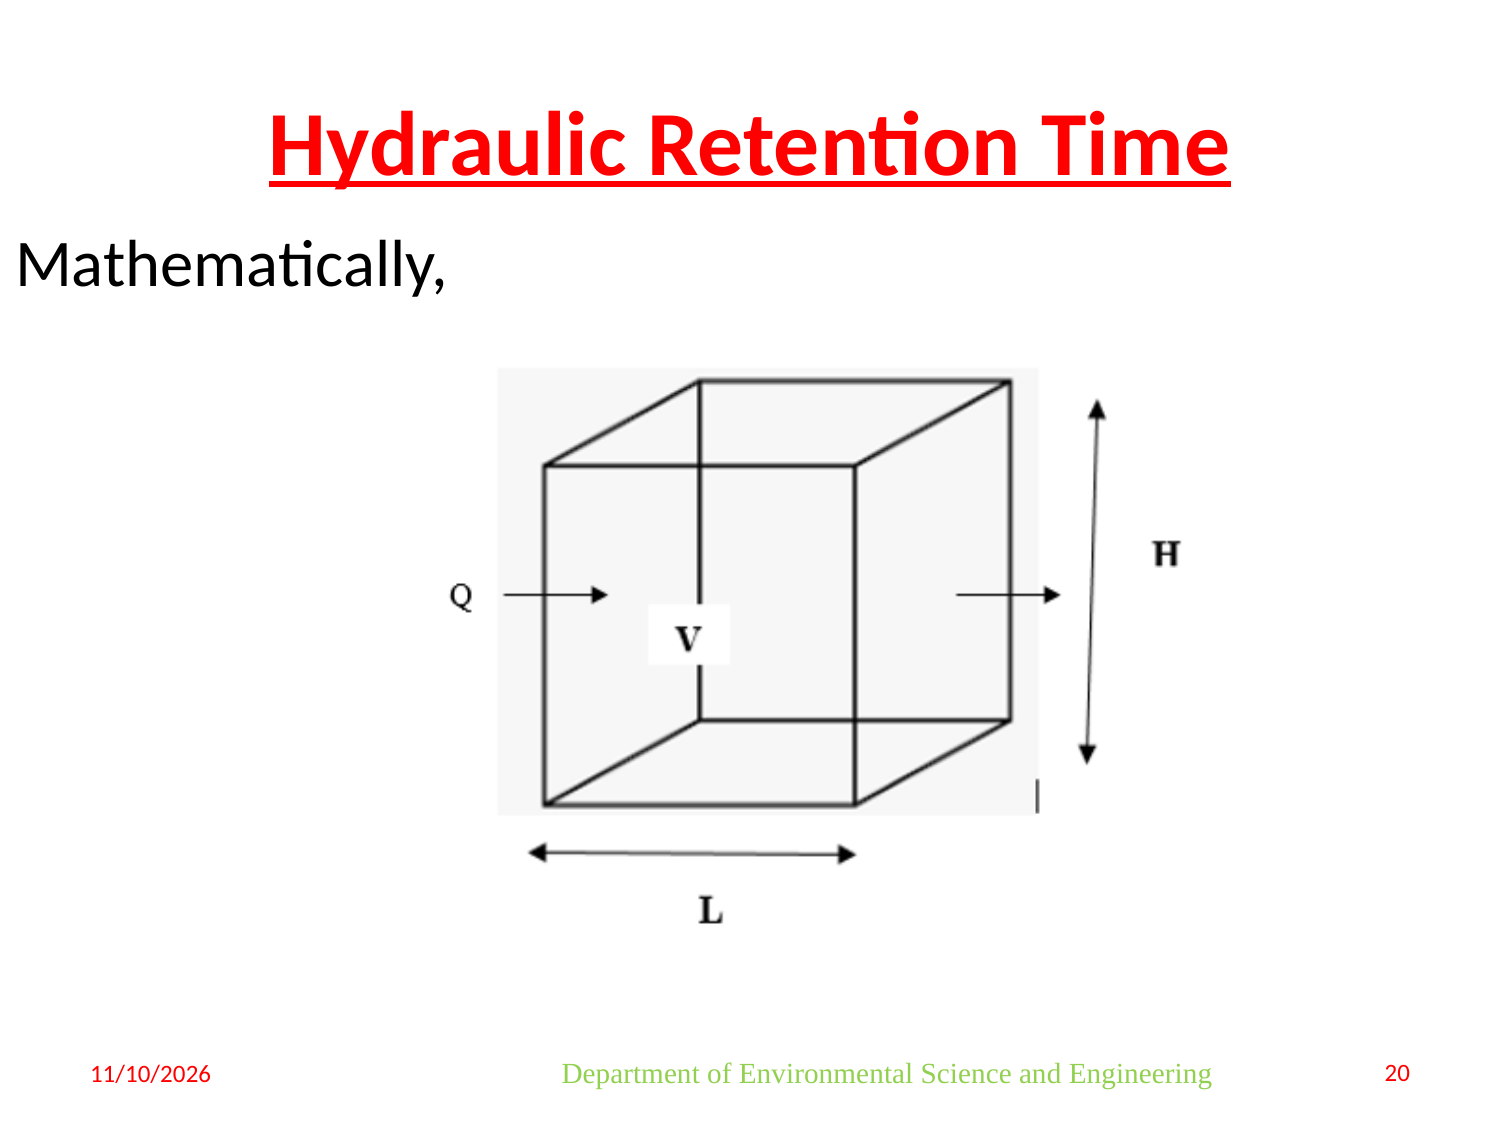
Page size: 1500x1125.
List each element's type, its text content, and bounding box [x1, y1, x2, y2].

picture [414, 327, 1213, 938]
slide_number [75, 1042, 425, 1103]
footer Department of Environmental Science and Engineering [512, 1042, 1250, 1100]
list Mathematically, [0, 212, 1475, 1050]
slide_number 20 [1250, 1042, 1425, 1100]
title Hydraulic Retention Time [75, 45, 1425, 212]
